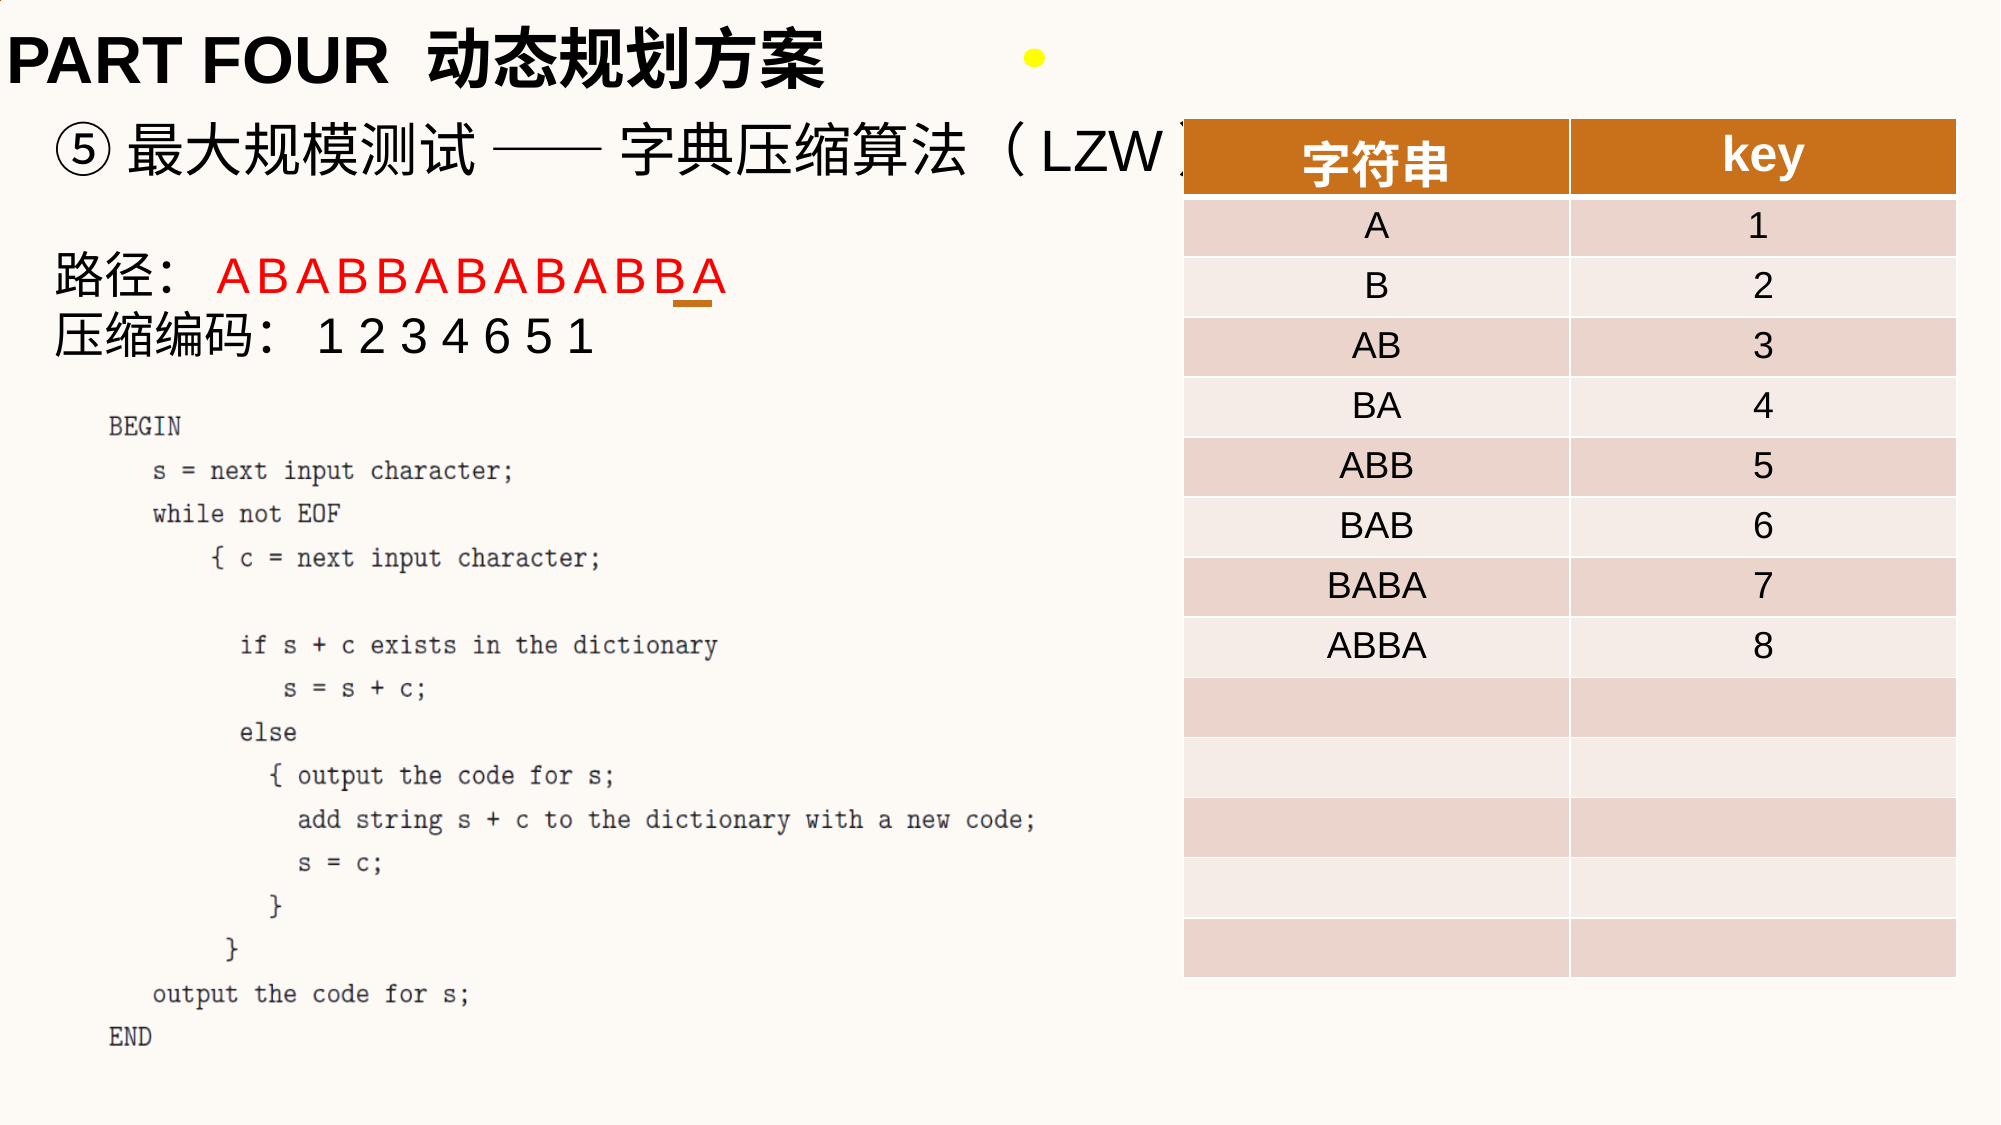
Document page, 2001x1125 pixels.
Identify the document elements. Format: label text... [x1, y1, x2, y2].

table_cell 6 [1571, 498, 1956, 556]
table_cell [1184, 798, 1569, 857]
table_cell 3 [1571, 318, 1956, 376]
table_cell [1571, 798, 1956, 857]
text_box PART FOUR 动态规划方案 [0, 9, 841, 105]
table_cell [1571, 678, 1956, 737]
table_cell 8 [1571, 618, 1956, 677]
table_cell [1571, 858, 1956, 917]
table_cell BABA [1184, 558, 1569, 616]
table_header 字符串 [1184, 119, 1569, 194]
text_box ⑤最大规模测试 —— 字典压缩算法（LZW） 路径：ABABBABABABBA 压缩编码：1 2 3 4 6 5 1 [39, 105, 1259, 371]
table_header key [1571, 119, 1956, 194]
table_cell ABBA [1184, 618, 1569, 677]
table_cell [1184, 858, 1569, 917]
table_cell [1571, 919, 1956, 977]
table_cell AB [1184, 318, 1569, 376]
table_cell 2 [1571, 258, 1956, 316]
table_cell [1184, 919, 1569, 977]
table_cell 1 [1571, 200, 1956, 256]
text_box [1022, 47, 1047, 69]
table_cell [1184, 678, 1569, 737]
picture [68, 398, 1046, 1055]
table_cell BA [1184, 378, 1569, 436]
table_cell [1184, 738, 1569, 797]
table_cell 7 [1571, 558, 1956, 616]
table_cell 4 [1571, 378, 1956, 436]
table_cell B [1184, 258, 1569, 316]
table_cell [1571, 738, 1956, 797]
table_cell ABB [1184, 438, 1569, 496]
table_cell A [1184, 200, 1569, 256]
table_cell 5 [1571, 438, 1956, 496]
table_cell BAB [1184, 498, 1569, 556]
